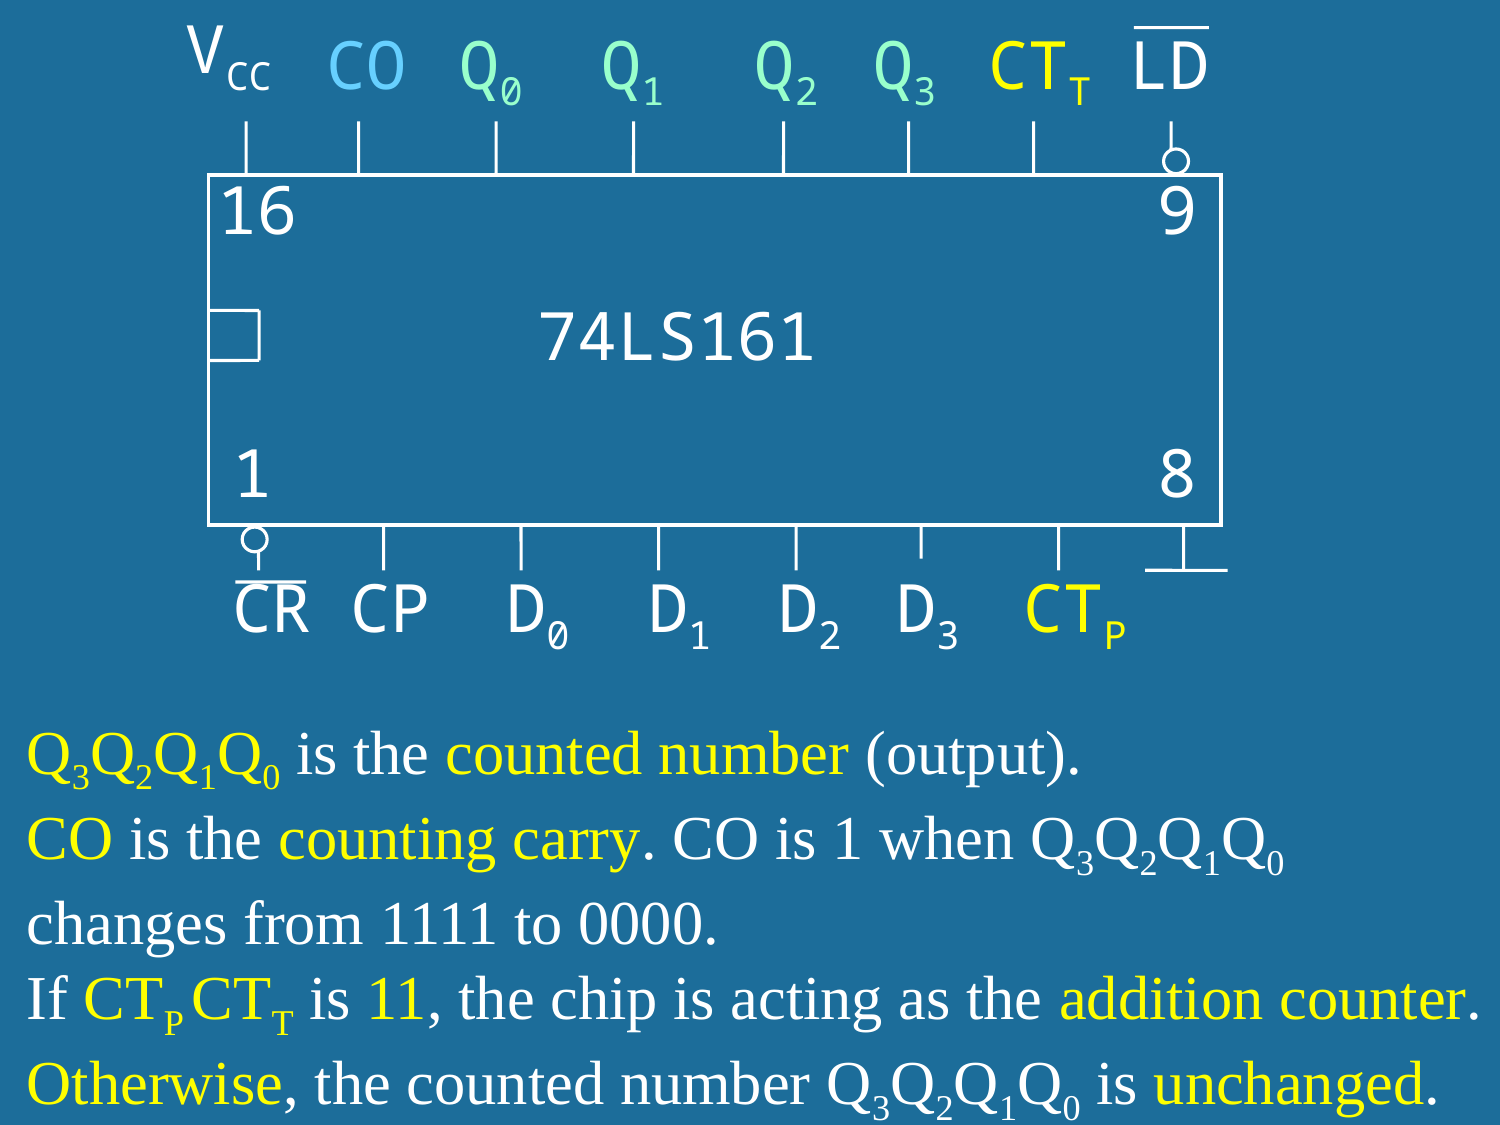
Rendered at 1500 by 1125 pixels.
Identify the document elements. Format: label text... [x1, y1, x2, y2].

text_box 1 [218, 423, 288, 519]
text_box CP [335, 558, 445, 654]
text_box 8 [1143, 423, 1213, 519]
text_box Q2 [740, 15, 833, 121]
text_box 74LS161 [523, 285, 833, 381]
text_box Q0 [444, 15, 538, 121]
text_box Q3Q2Q1Q0 is the counted number (output). CO is the counting carry. CO is 1 when Q3Q2Q1Q0 changes from 1111 to 0000. If CTP CTT is 11, the chip is acting as the addition counter. Otherwise, the counted number Q3Q2Q1Q0 is unchanged. [11, 704, 1500, 1125]
text_box D0 [491, 558, 585, 665]
text_box Q1 [586, 15, 680, 121]
text_box CR [217, 558, 327, 654]
text_box 16 [202, 160, 312, 256]
text_box D3 [881, 558, 974, 665]
text_box [242, 527, 268, 552]
text_box D2 [763, 558, 856, 665]
text_box CTP [1008, 558, 1142, 665]
text_box CTT [973, 15, 1106, 121]
text_box [208, 174, 1222, 525]
text_box 9 [1143, 160, 1213, 256]
text_box LD [1115, 15, 1225, 110]
text_box D1 [633, 558, 726, 665]
text_box Q3 [858, 15, 951, 121]
text_box VCC [171, 0, 318, 106]
text_box [1163, 148, 1189, 174]
text_box CO [311, 15, 422, 110]
